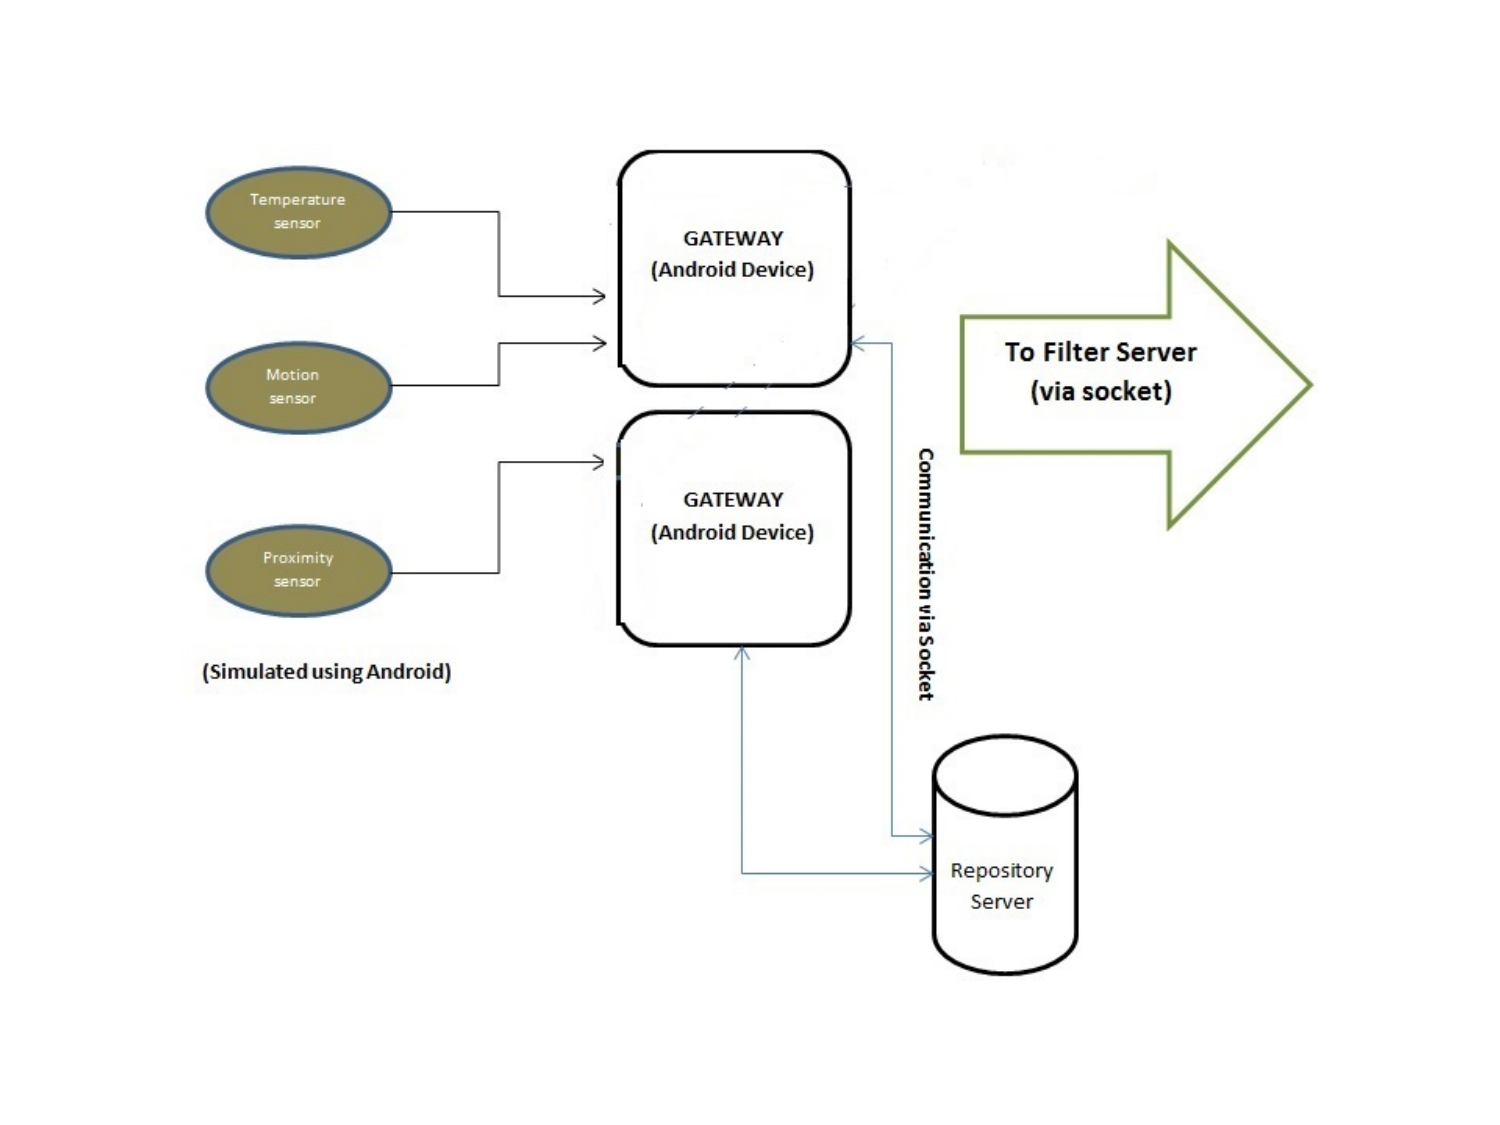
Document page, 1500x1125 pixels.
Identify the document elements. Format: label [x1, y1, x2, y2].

picture [181, 144, 1319, 981]
